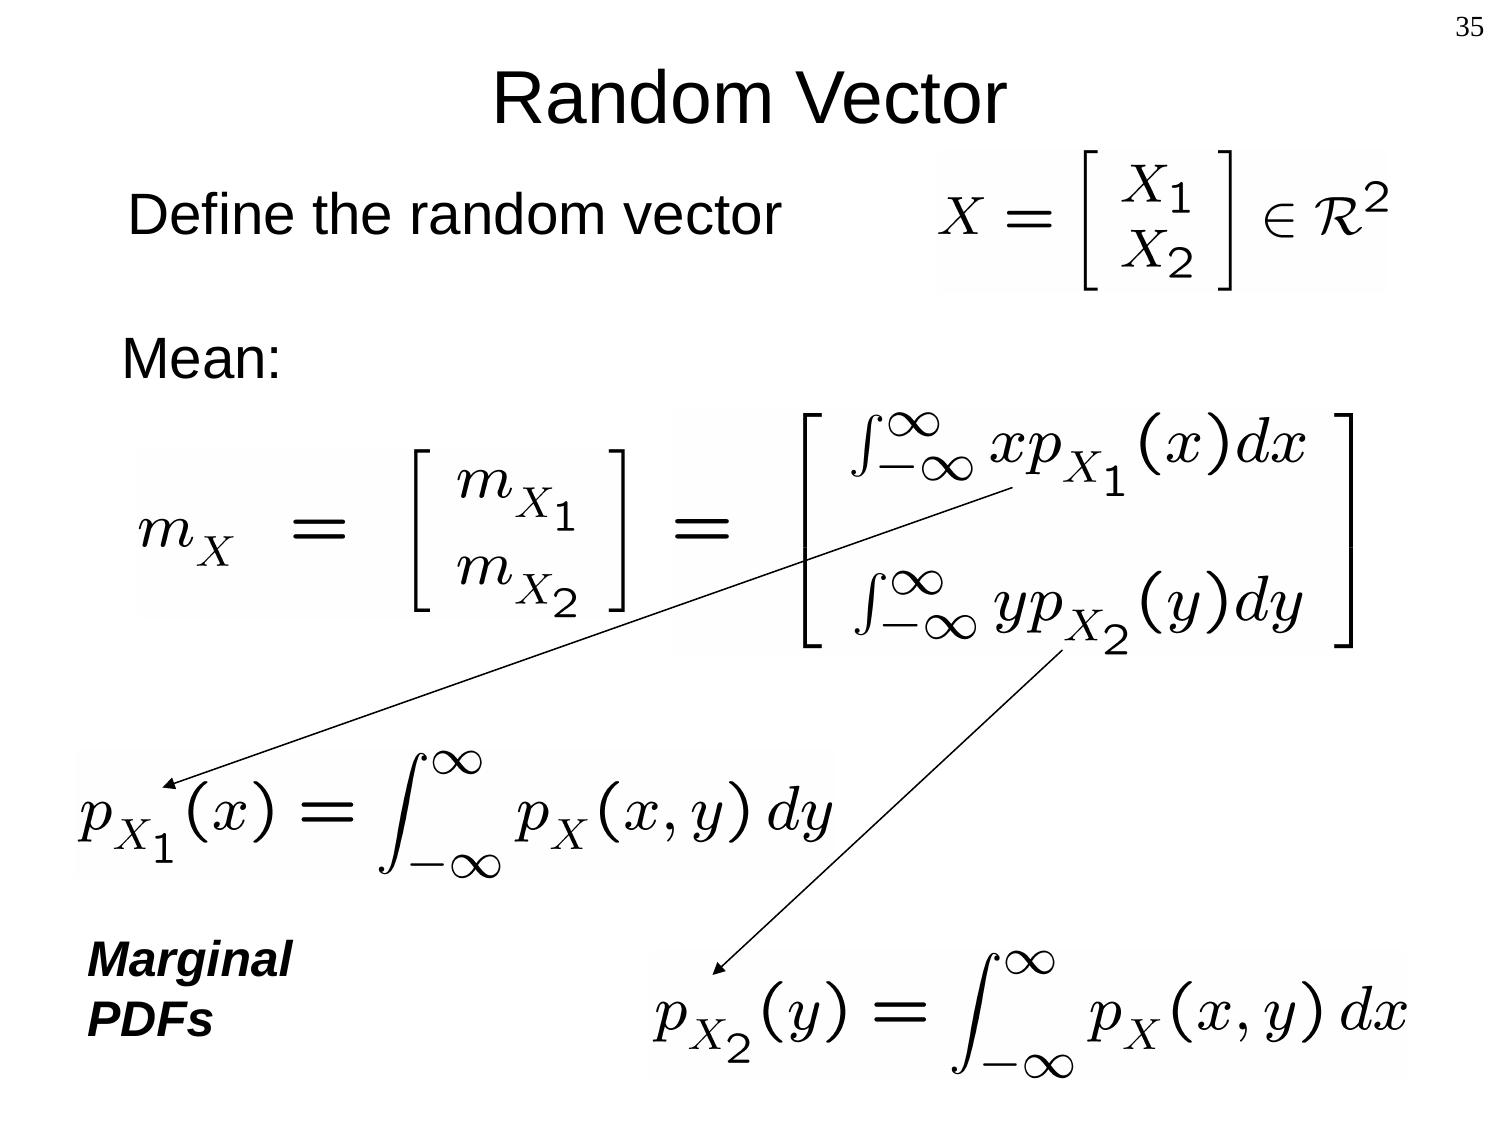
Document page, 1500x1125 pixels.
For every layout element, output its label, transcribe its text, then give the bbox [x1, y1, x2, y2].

slide_number 35 [1388, 0, 1500, 76]
picture [674, 409, 1355, 657]
text_box Marginal PDFs [72, 918, 308, 1054]
title Random Vector [112, 0, 1388, 187]
picture [137, 449, 626, 619]
picture [649, 949, 1407, 1079]
picture [74, 749, 835, 879]
picture [937, 149, 1388, 293]
text_box Mean: [106, 312, 1394, 513]
list Define the random vector [112, 187, 1451, 488]
